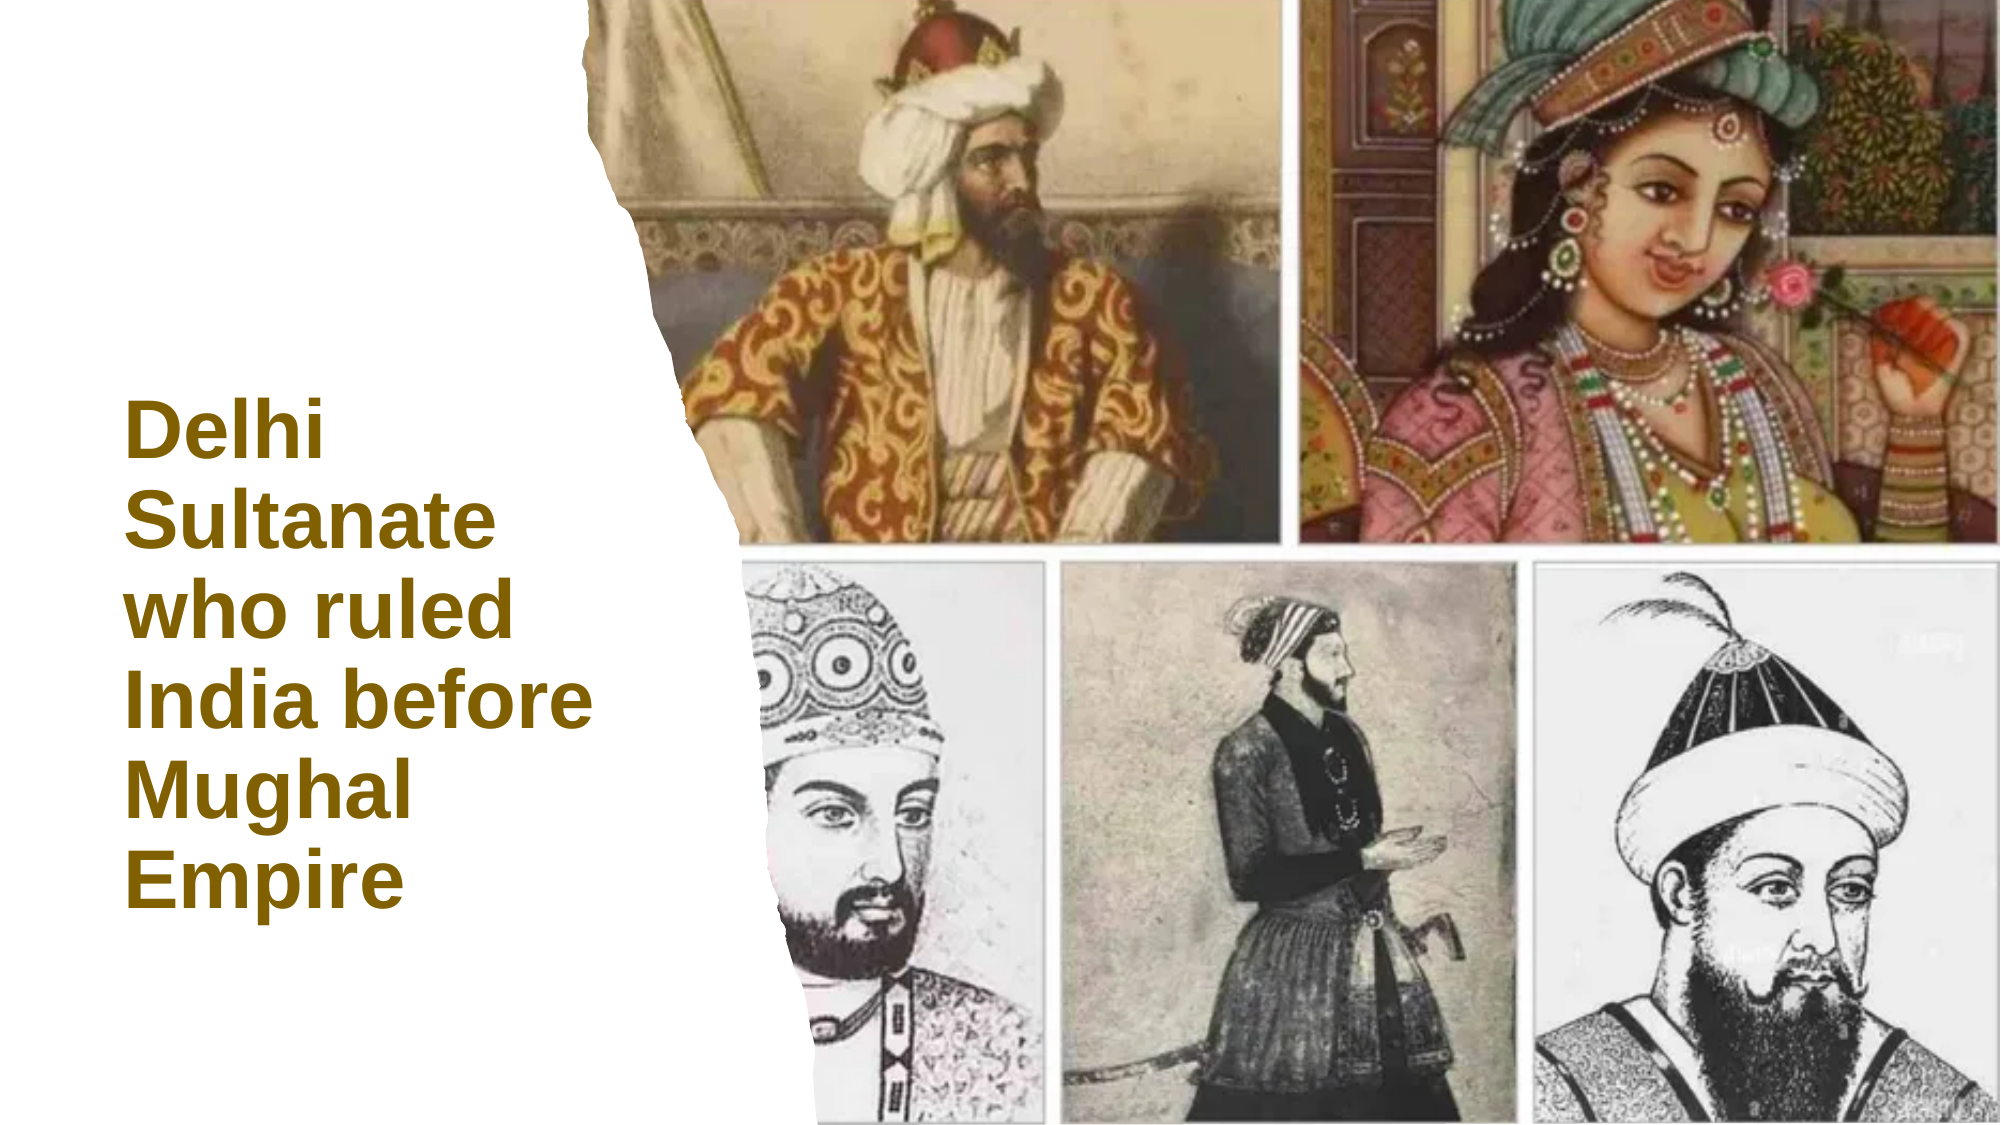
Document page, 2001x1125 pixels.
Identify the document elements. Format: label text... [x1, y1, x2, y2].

picture [581, 0, 2000, 1125]
subtitle Delhi Sultanate who ruled India before Mughal Empire [108, 379, 581, 1021]
